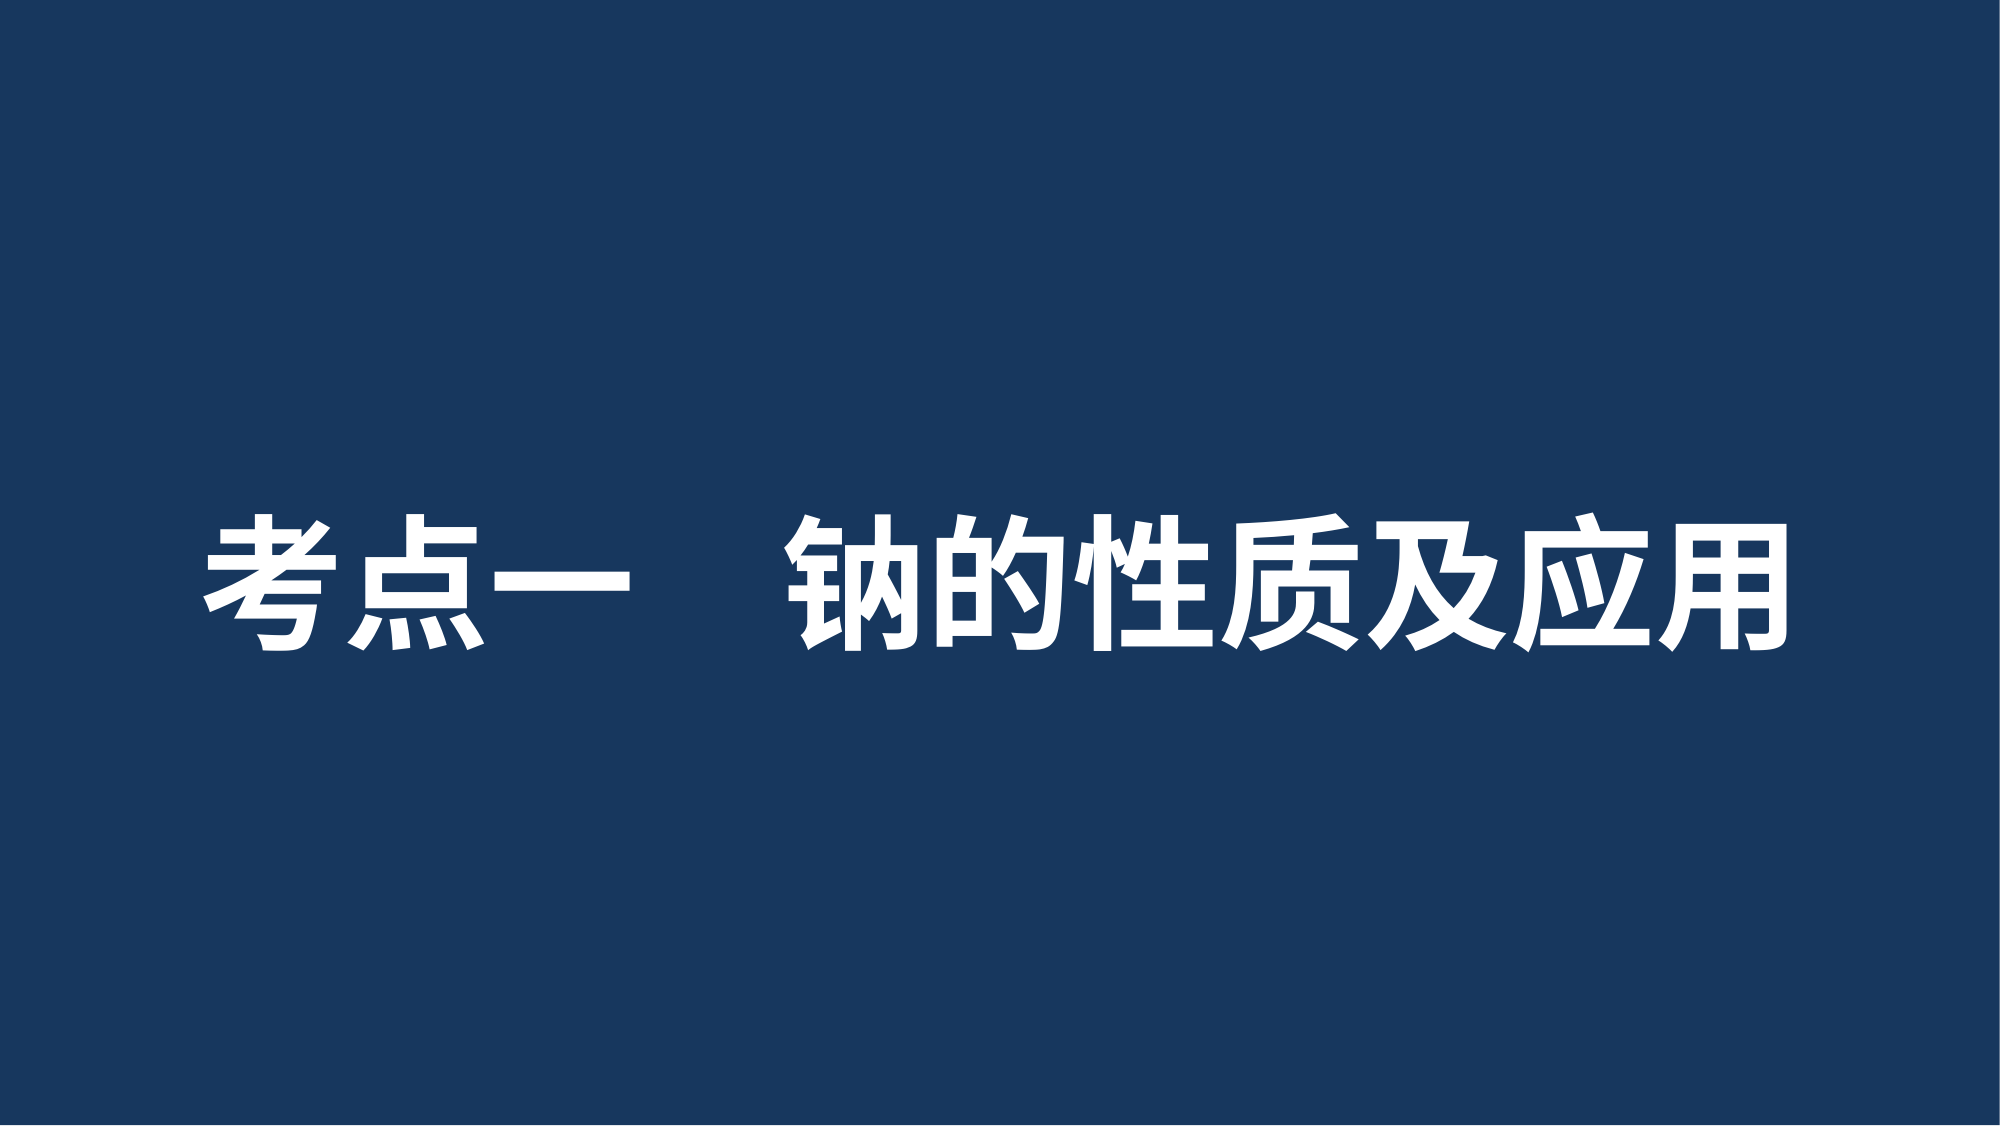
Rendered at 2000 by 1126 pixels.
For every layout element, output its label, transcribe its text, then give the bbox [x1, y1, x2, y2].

text_box 考点一 钠的性质及应用 [183, 450, 1817, 675]
